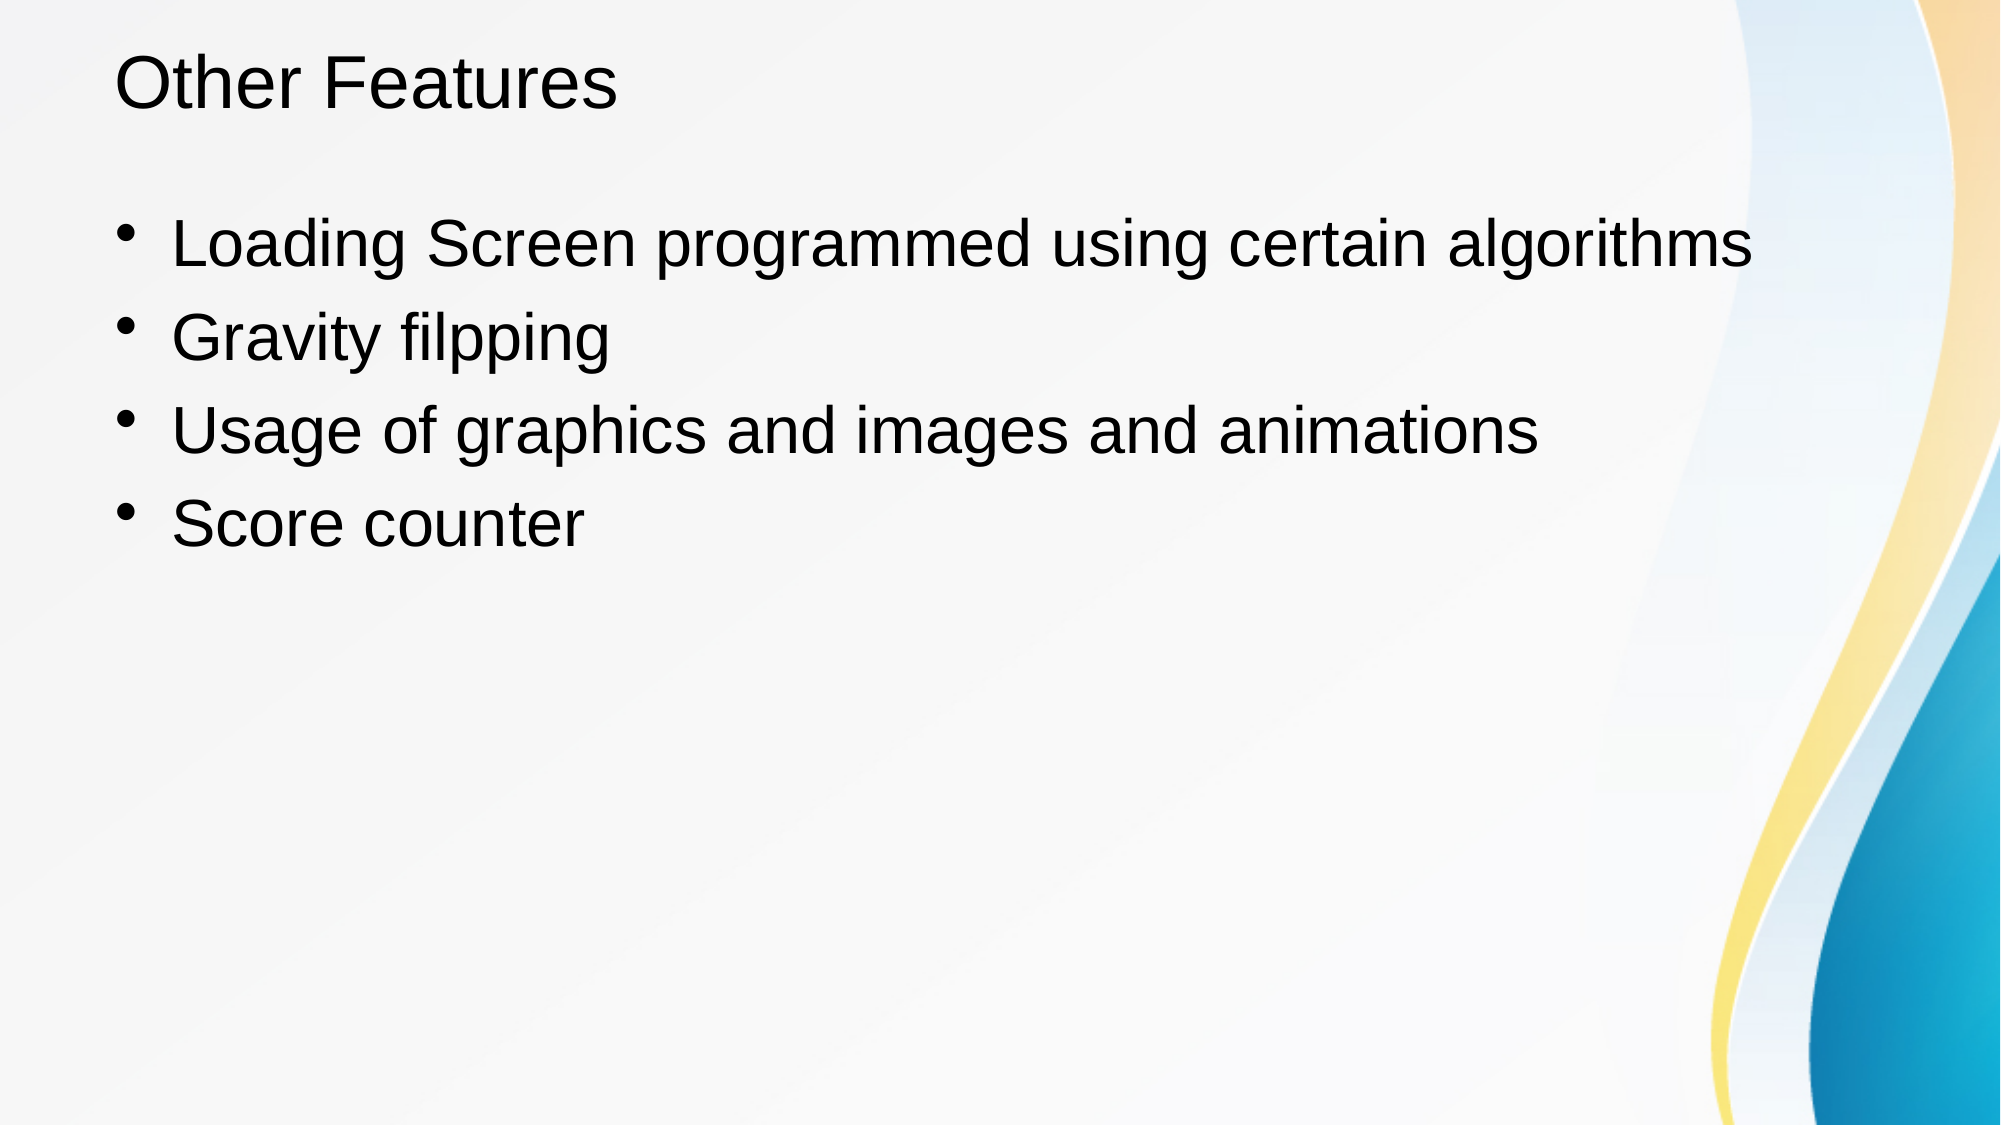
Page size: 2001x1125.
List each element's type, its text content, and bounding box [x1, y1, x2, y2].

picture [0, 0, 2001, 1125]
title Other Features [99, 30, 1901, 127]
list Loading Screen programmed using certain algorithms Gravity filpping Usage of graphics and images and animations Score counter [99, 192, 1901, 1006]
